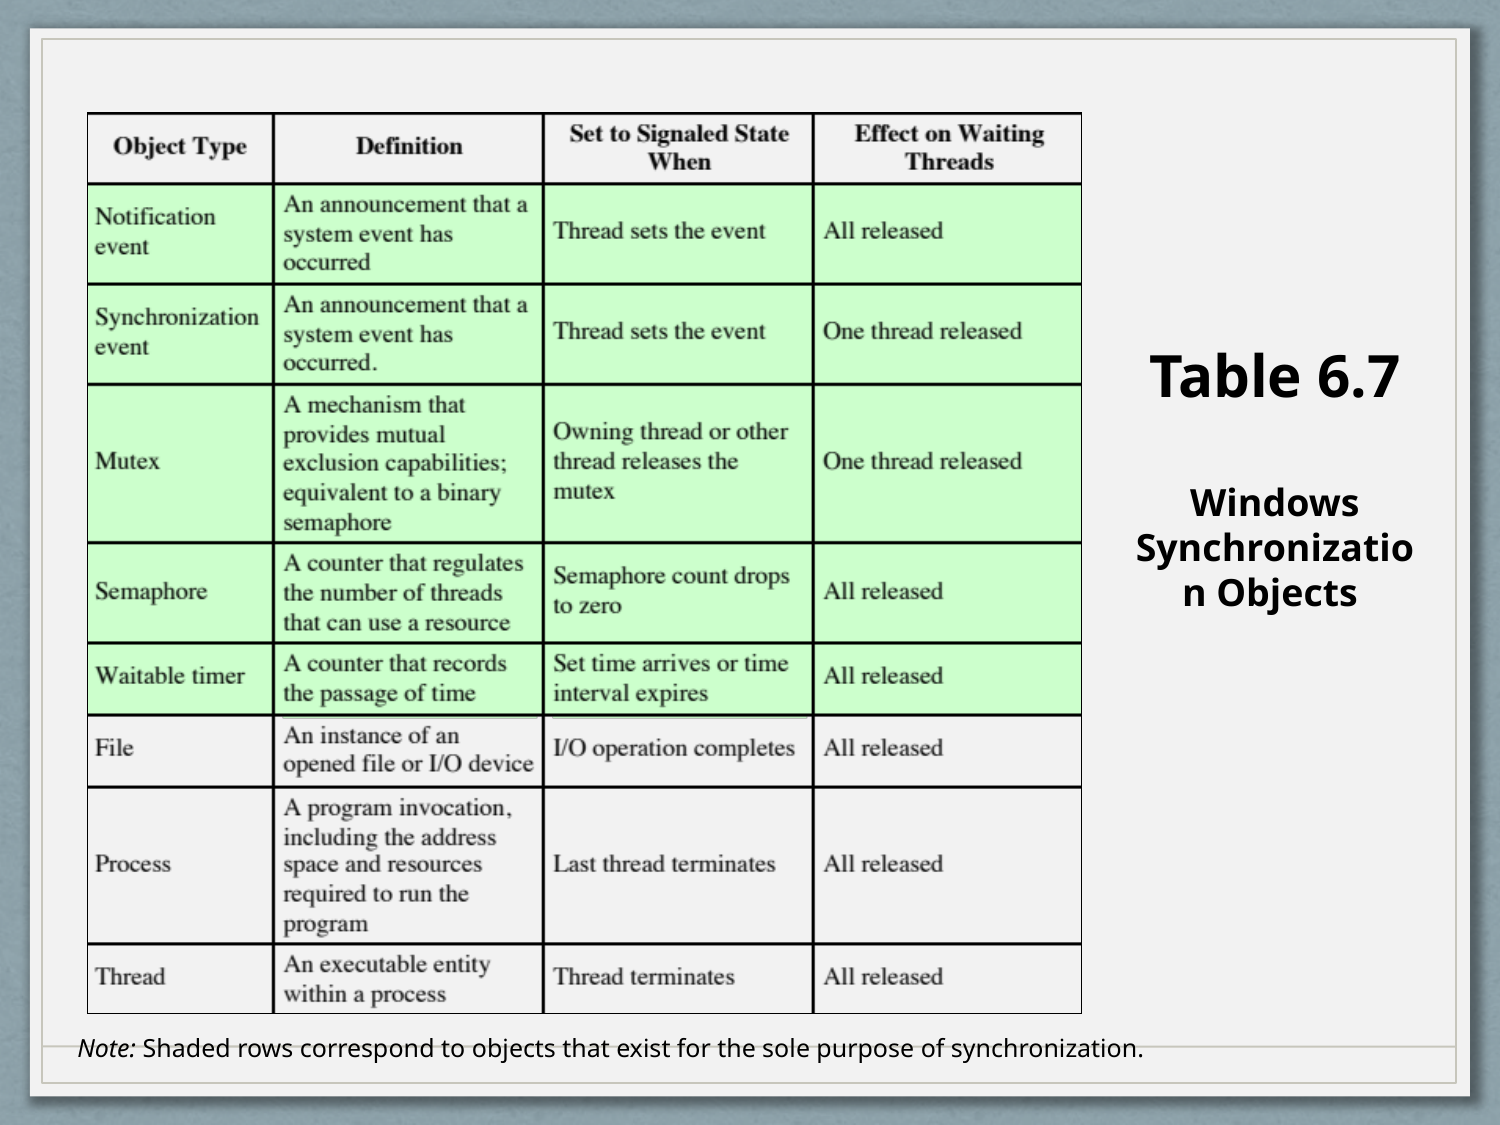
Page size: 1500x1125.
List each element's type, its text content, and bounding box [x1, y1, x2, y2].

text_box Note: Shaded rows correspond to objects that exist for the sole purpose of synchronization. [62, 1025, 1450, 1070]
text_box Table 6.7 Windows Synchronization Objects [1112, 331, 1438, 622]
picture [86, 111, 1082, 1015]
